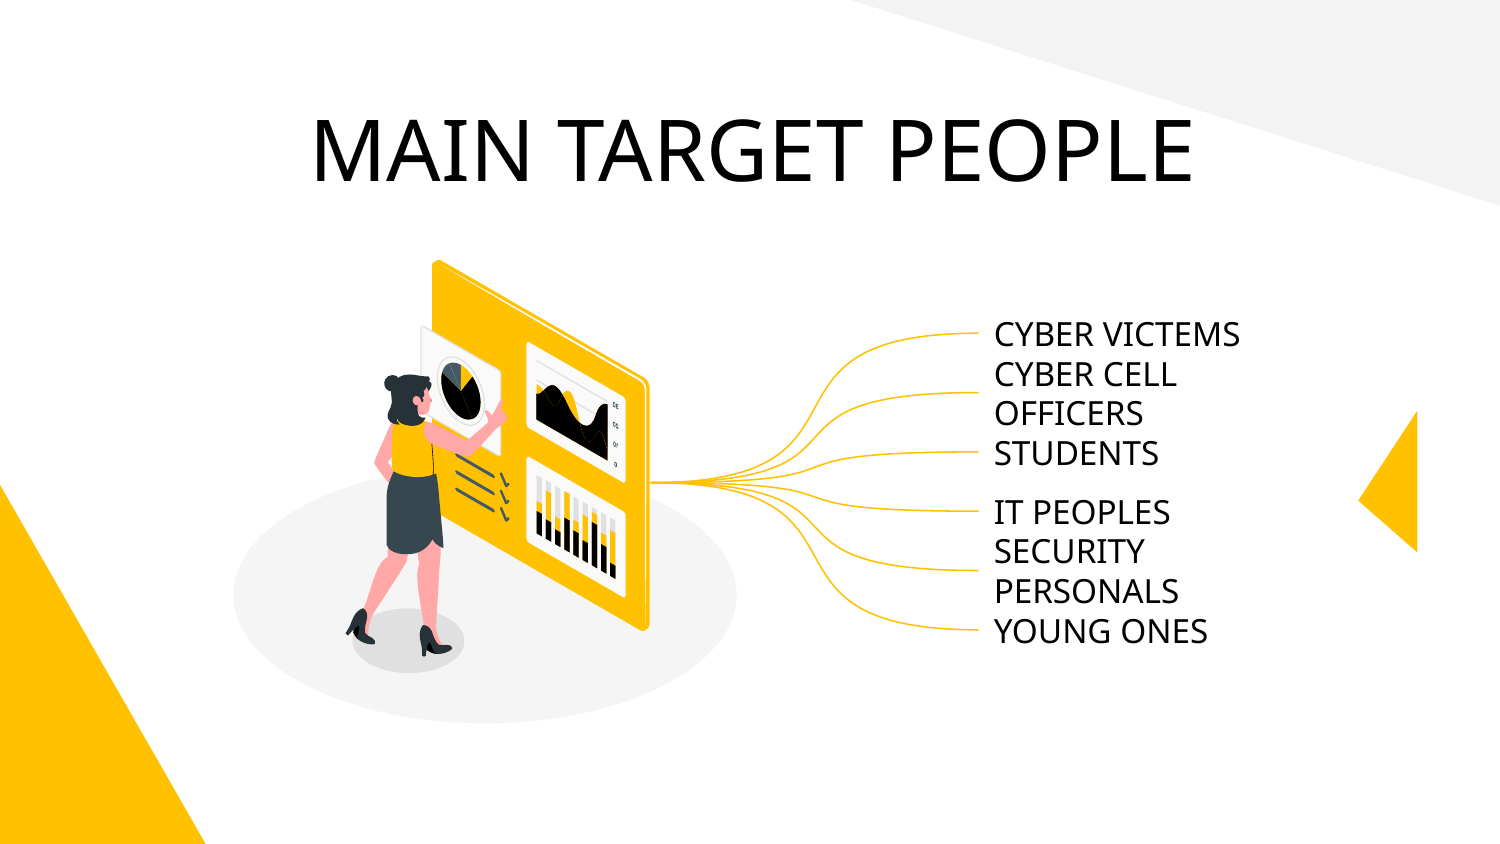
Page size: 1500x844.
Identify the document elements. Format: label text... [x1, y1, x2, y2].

subtitle SECURITY PERSONALS [984, 551, 1319, 590]
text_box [650, 482, 979, 631]
subtitle STUDENTS [985, 432, 1274, 472]
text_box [650, 451, 979, 480]
subtitle CYBER CELL OFFICERS [984, 373, 1319, 412]
title MAIN TARGET PEOPLE [88, 80, 1418, 175]
subtitle CYBER VICTEMS [978, 313, 1274, 353]
subtitle IT PEOPLES [985, 491, 1274, 531]
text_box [650, 332, 979, 391]
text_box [233, 259, 737, 724]
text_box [650, 392, 979, 451]
subtitle YOUNG ONES [978, 610, 1274, 650]
